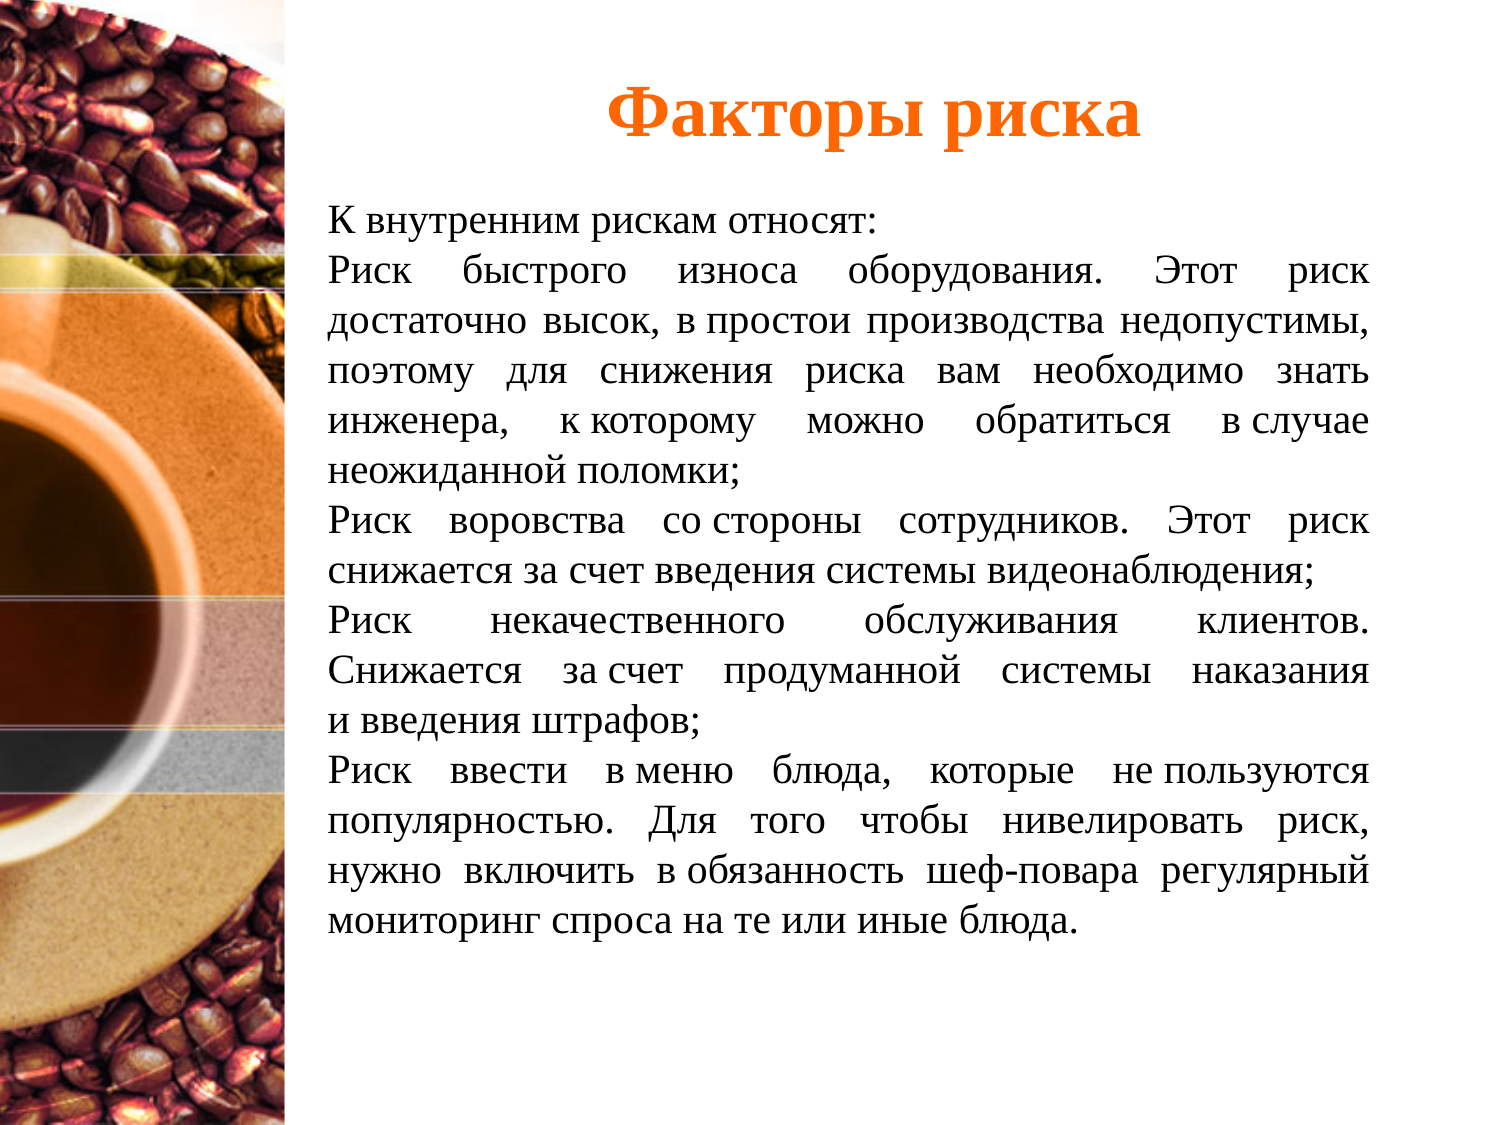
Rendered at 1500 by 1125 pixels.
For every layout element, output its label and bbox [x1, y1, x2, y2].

list [0, 0, 1500, 1125]
